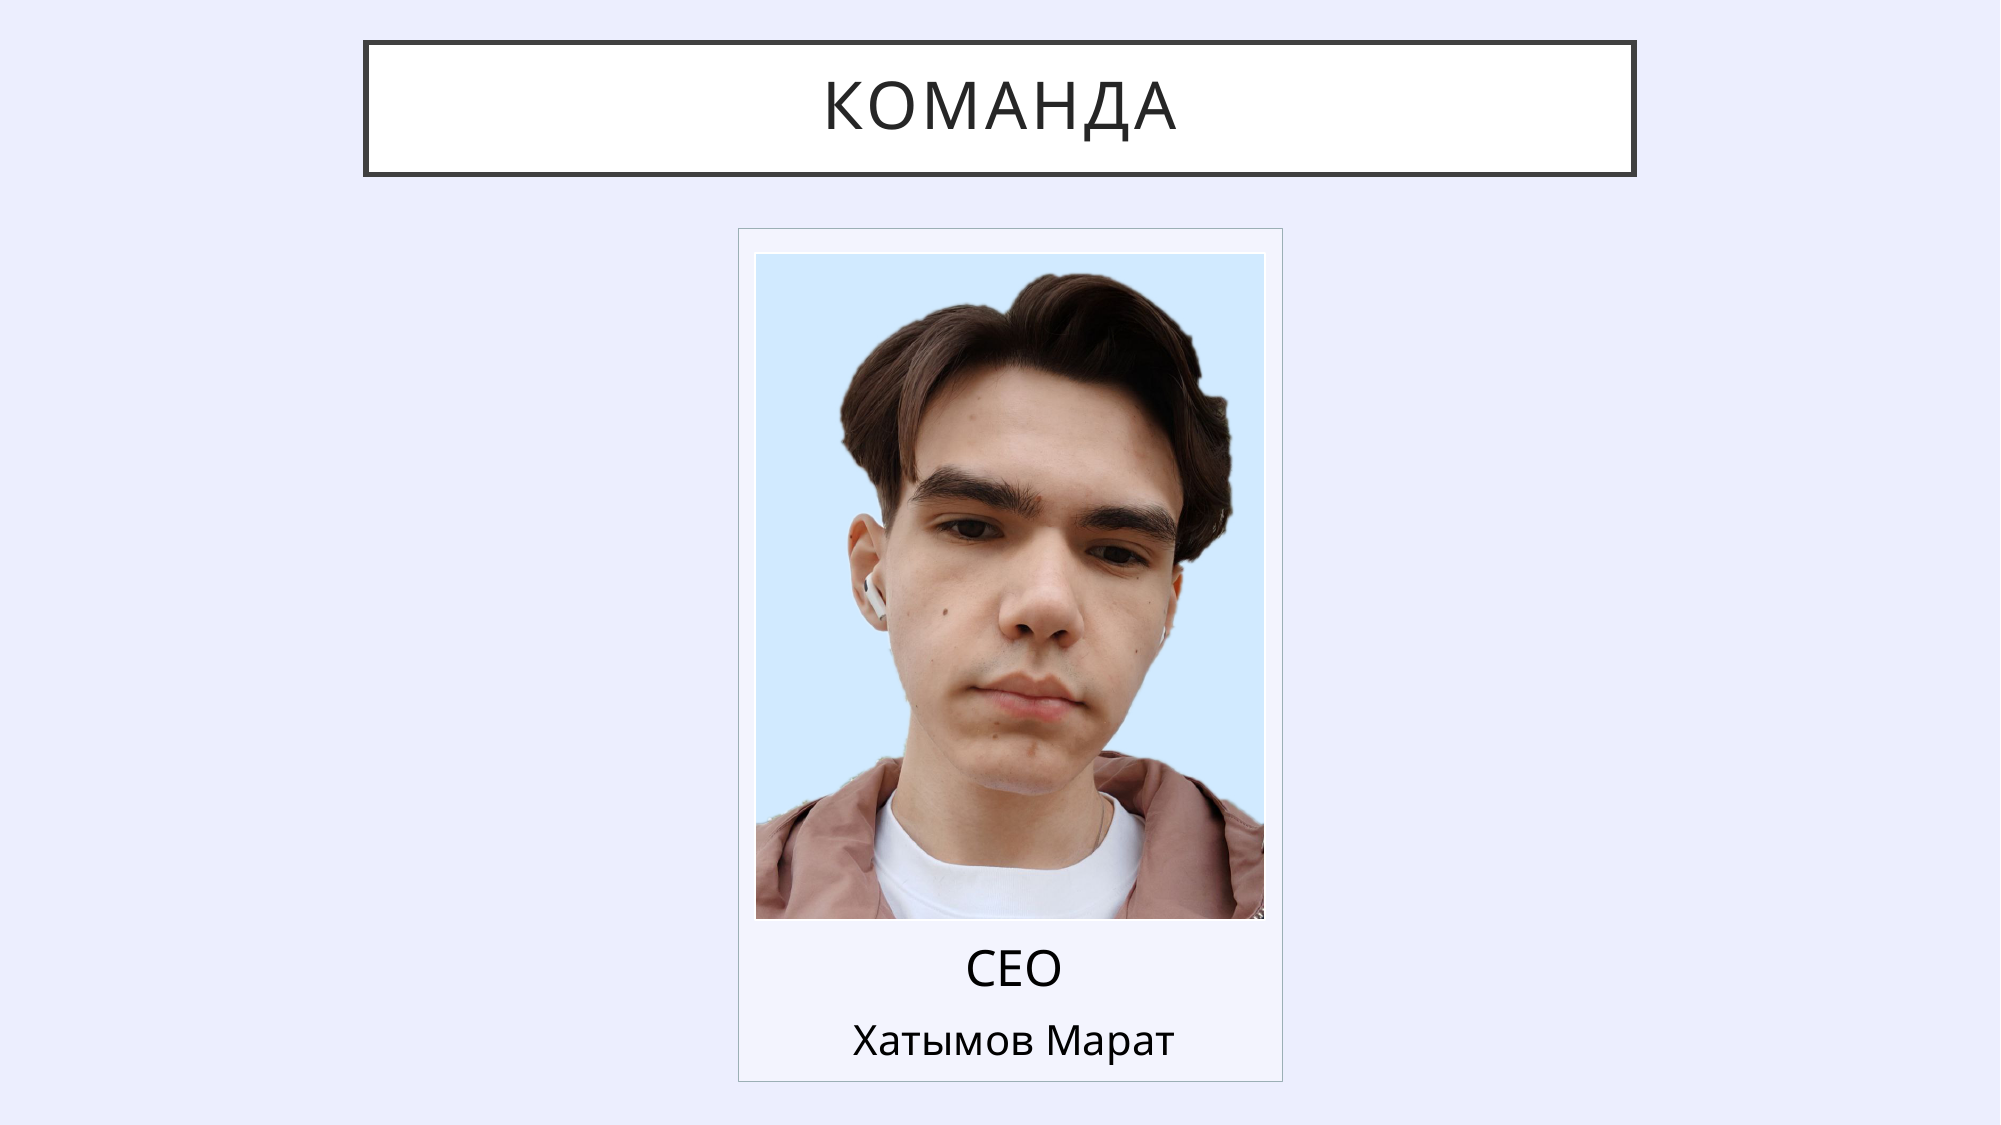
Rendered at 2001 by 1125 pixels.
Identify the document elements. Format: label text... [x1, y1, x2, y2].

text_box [329, 228, 1671, 1099]
title команда [363, 40, 1637, 177]
